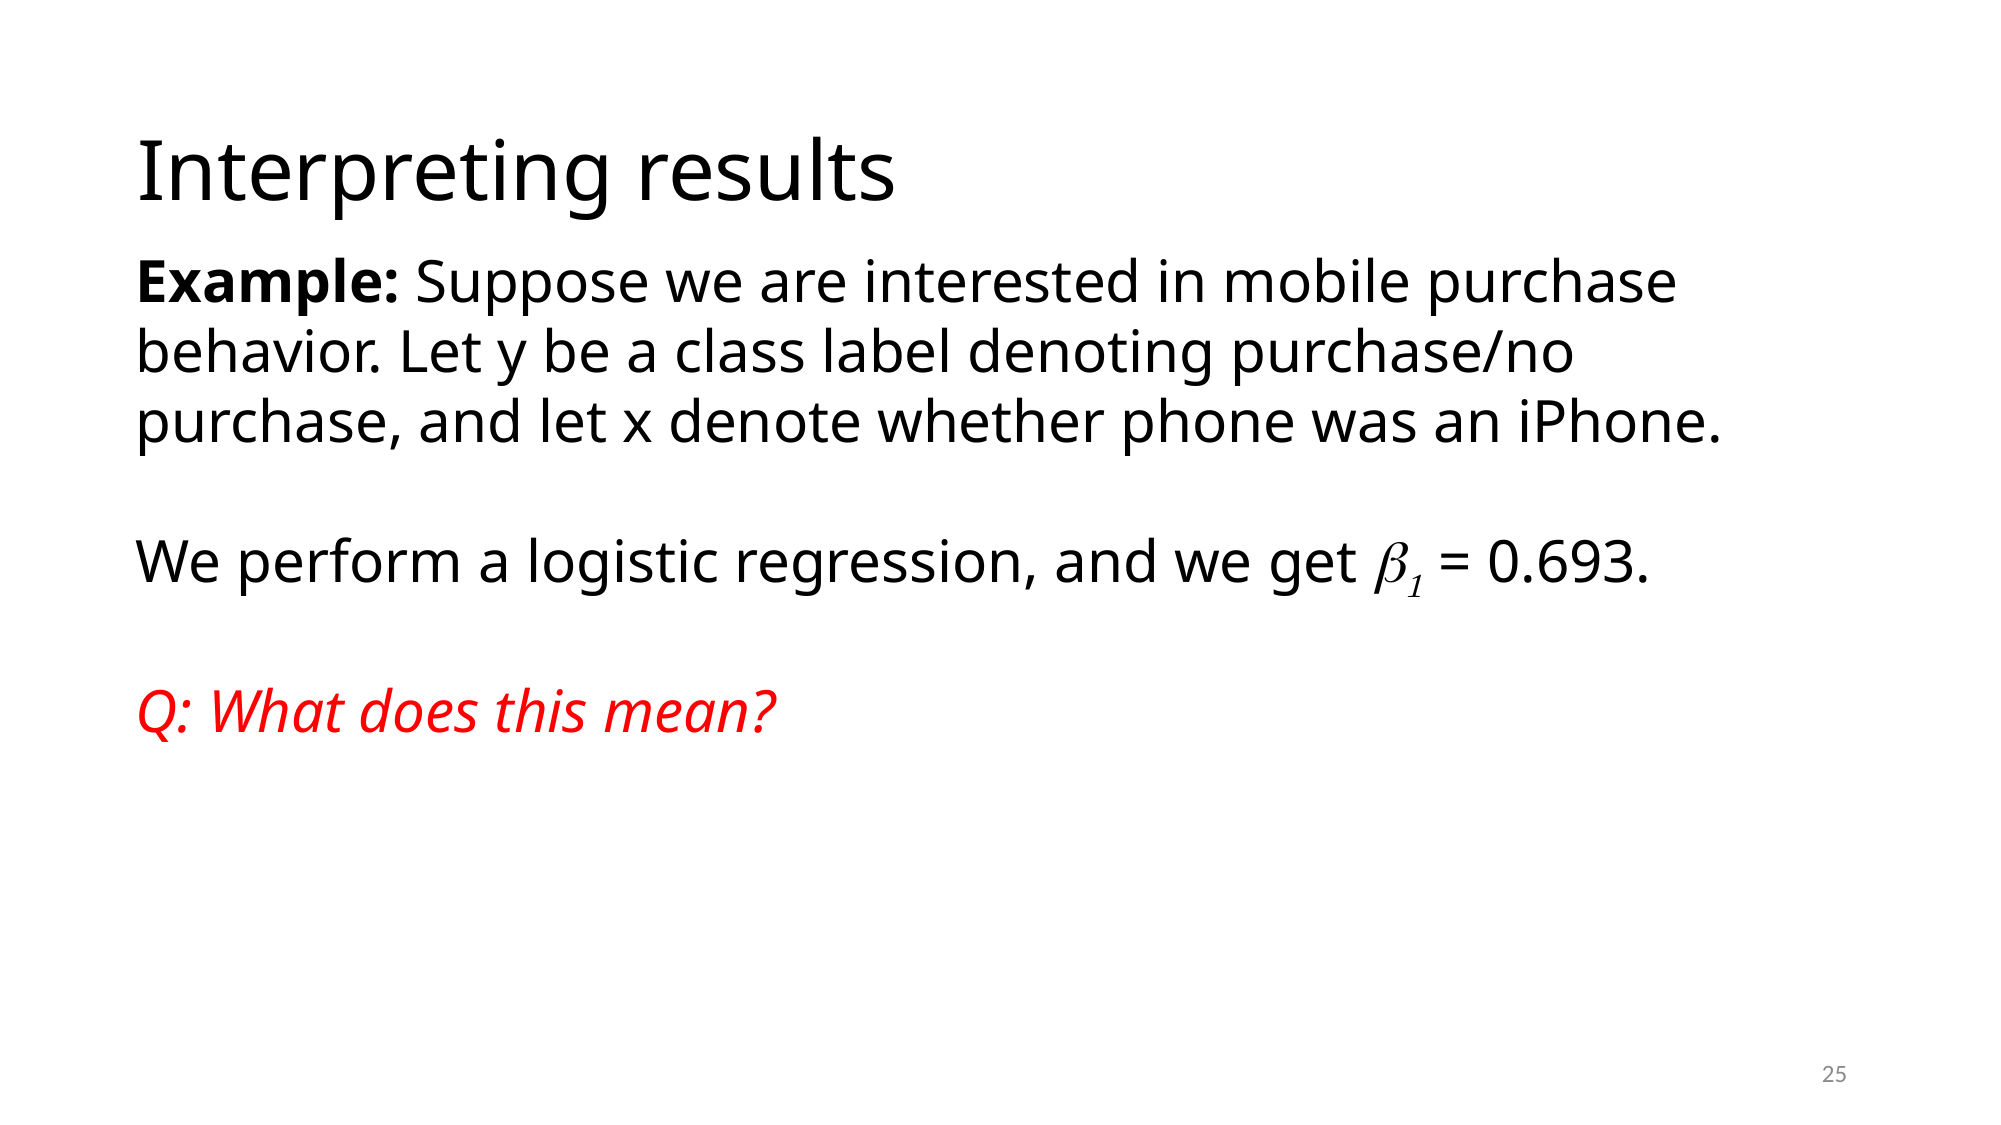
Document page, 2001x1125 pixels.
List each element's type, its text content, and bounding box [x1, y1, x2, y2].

text_box Example: Suppose we are interested in mobile purchase behavior. Let y be a class label denoting purchase/no purchase, and let x denote whether phone was an iPhone. We perform a logistic regression, and we get b1 = 0.693. Q: What does this mean? [121, 236, 1863, 892]
text_box Interpreting results [137, 59, 1863, 278]
slide_number 25 [1412, 1042, 1863, 1103]
